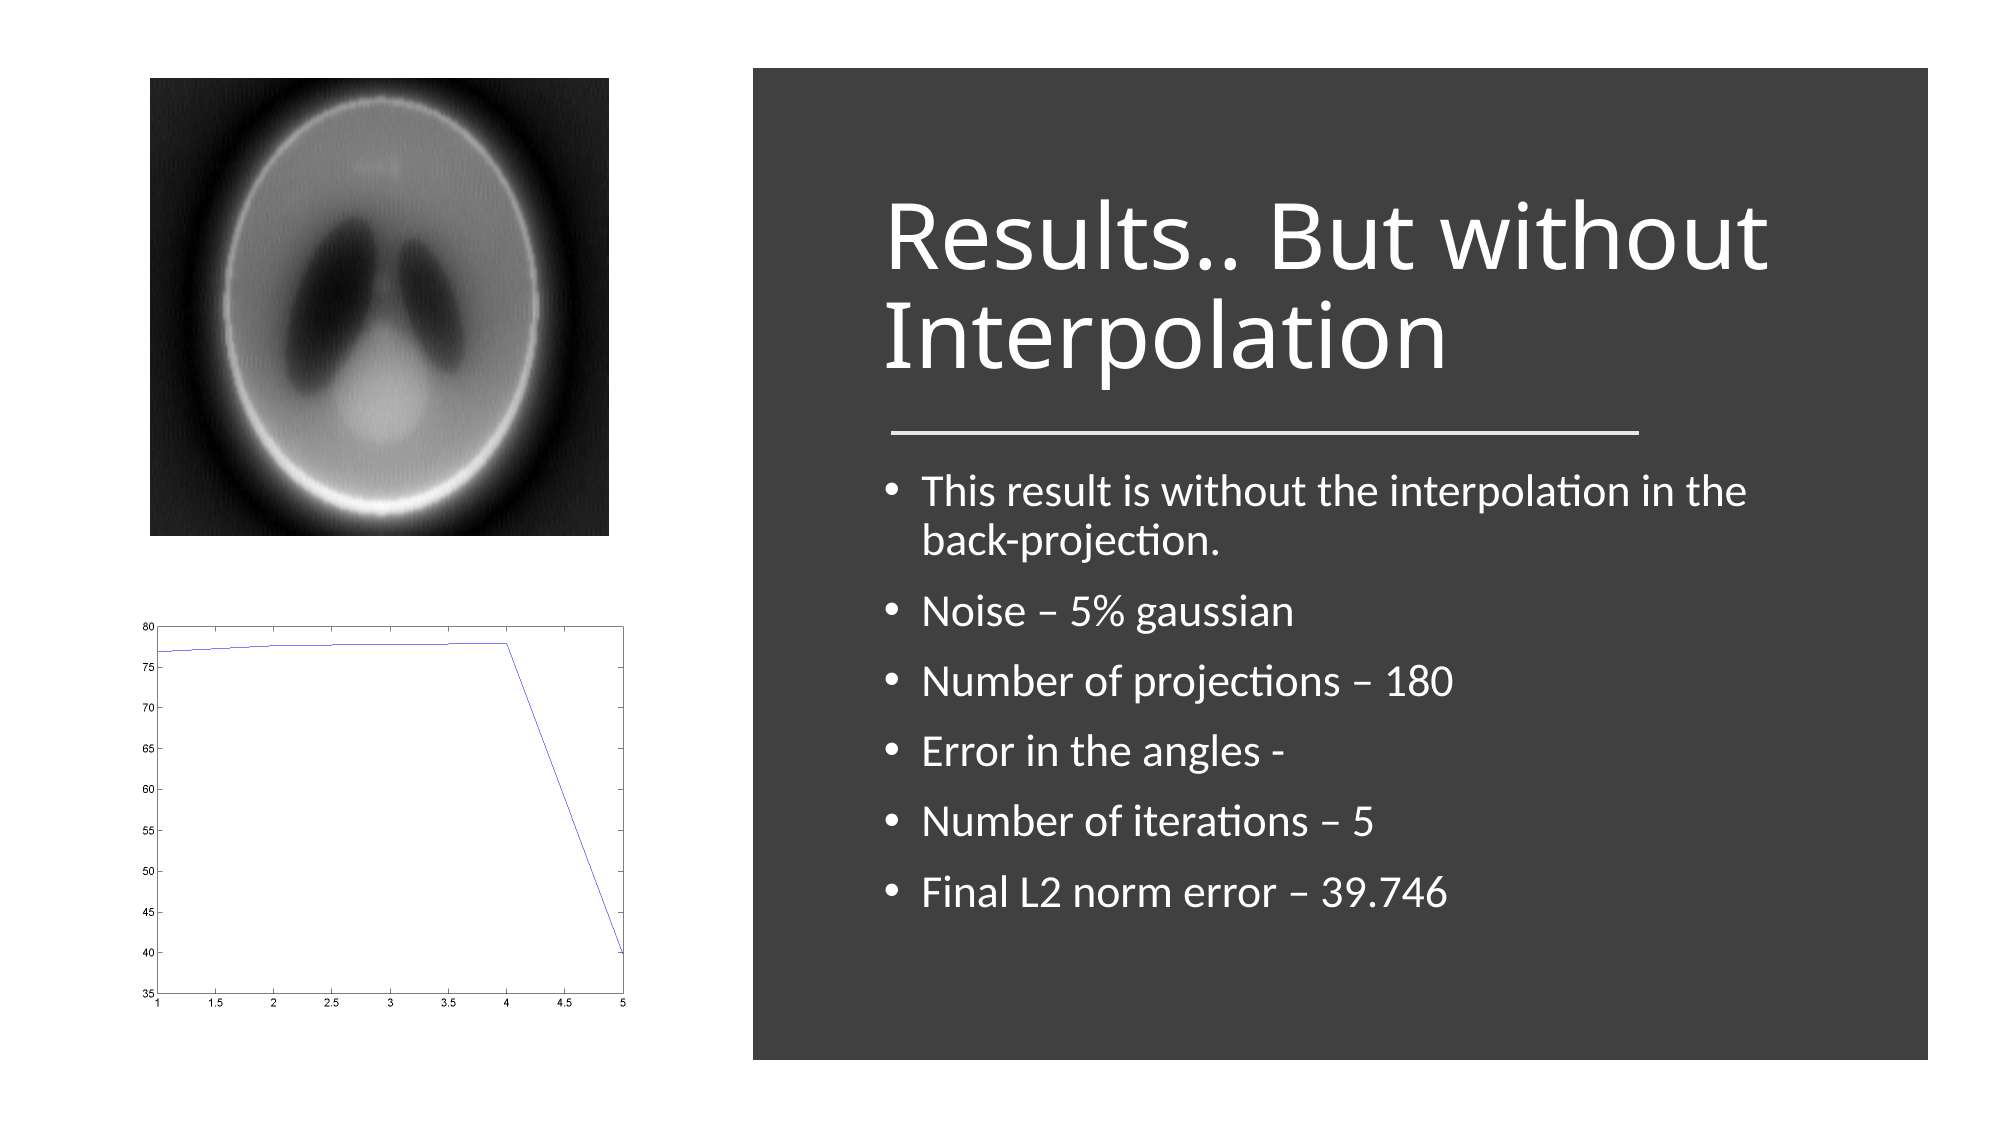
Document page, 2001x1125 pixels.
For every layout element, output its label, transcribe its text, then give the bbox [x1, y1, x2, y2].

picture [150, 78, 609, 537]
title Results.. But without Interpolation [869, 172, 1795, 407]
picture [78, 592, 680, 1043]
text_box [762, 77, 1918, 1050]
